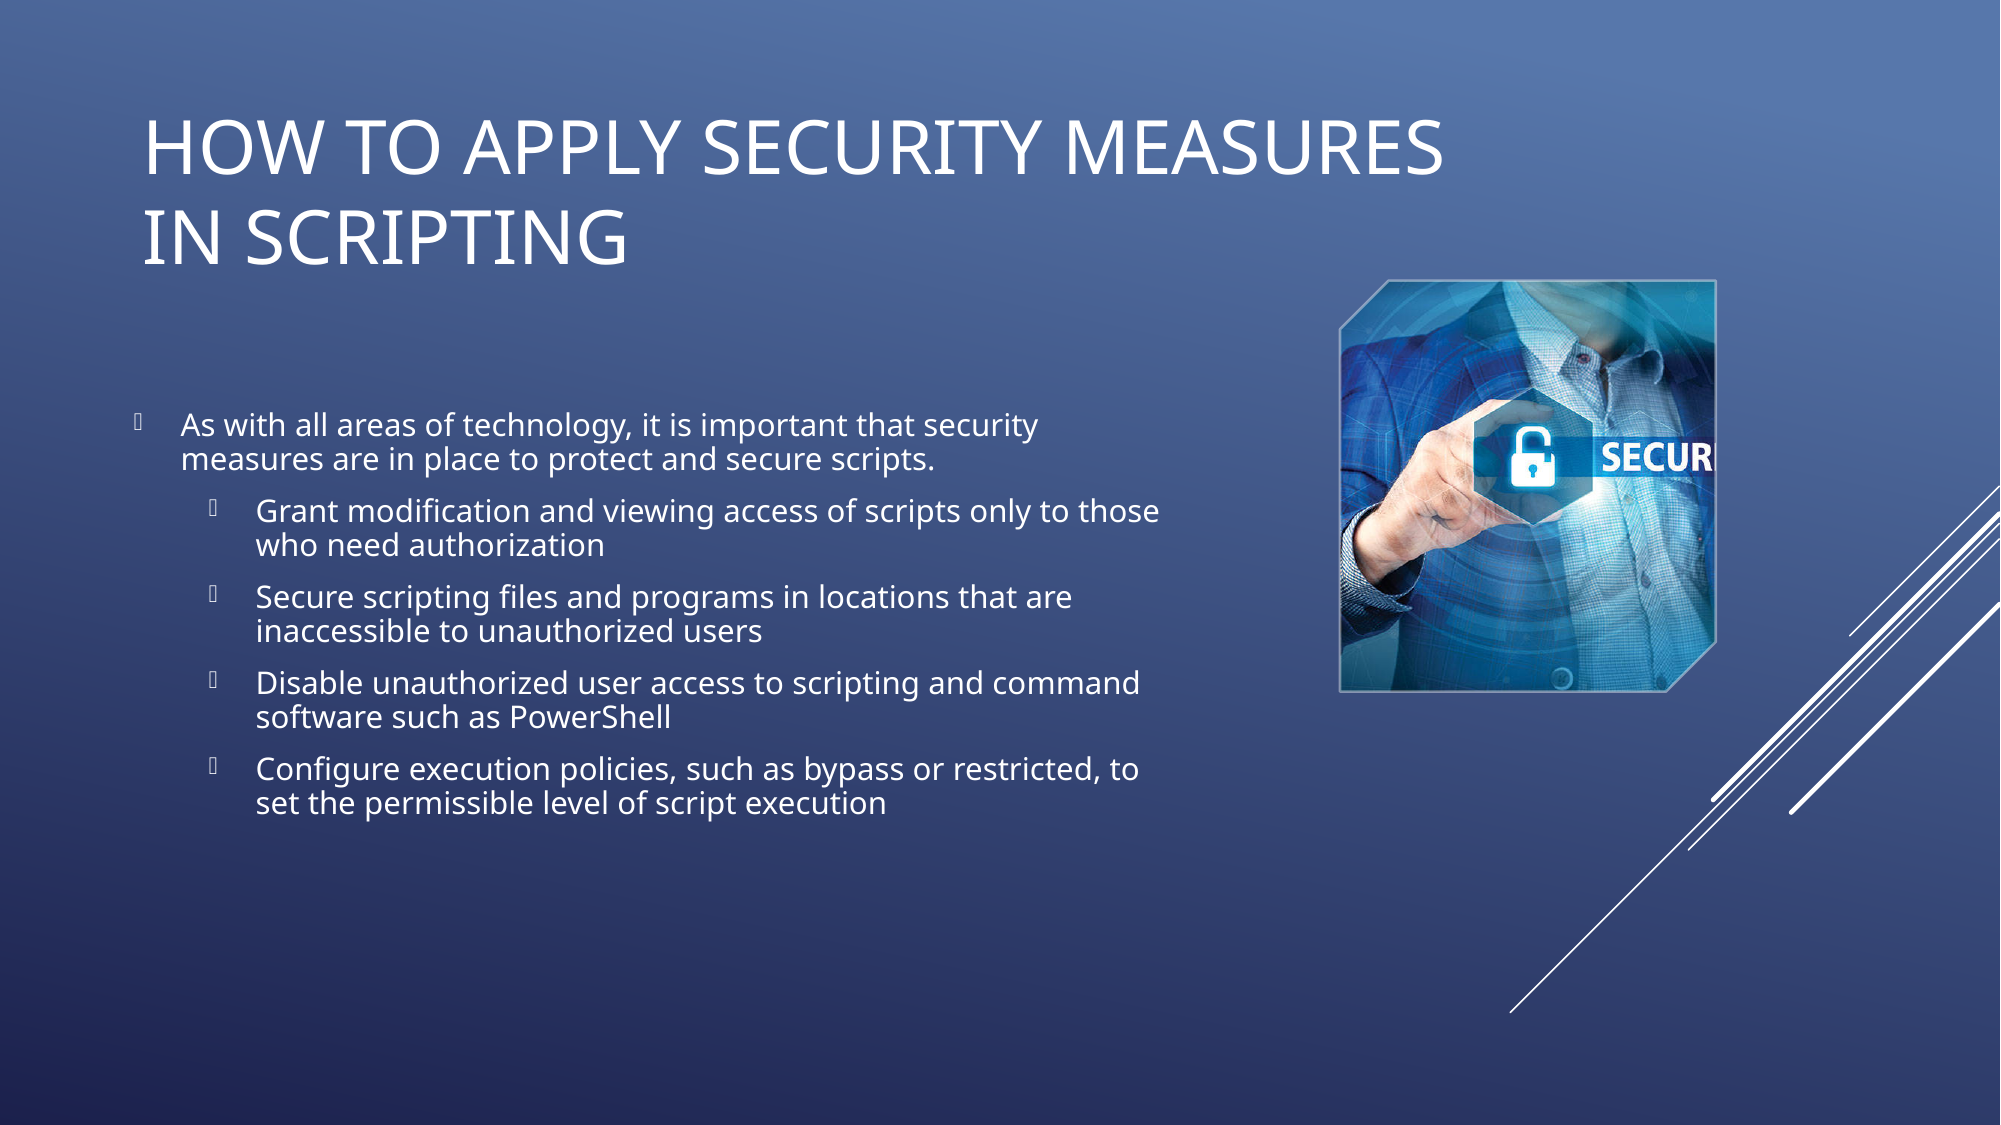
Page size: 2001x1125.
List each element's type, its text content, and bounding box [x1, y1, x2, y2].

title How to Apply Security Measures in Scripting [127, 65, 1528, 313]
list As with all areas of technology, it is important that security measures are in place to protect and secure scripts. Grant modification and viewing access of scripts only to those who need authorization Secure scripting files and programs in locations that are inaccessible to unauthorized users Disable unauthorized user access to scripting and command software such as PowerShell Configure execution policies, such as bypass or restricted, to set the permissible level of script execution [118, 372, 1190, 938]
picture [1339, 280, 1716, 692]
